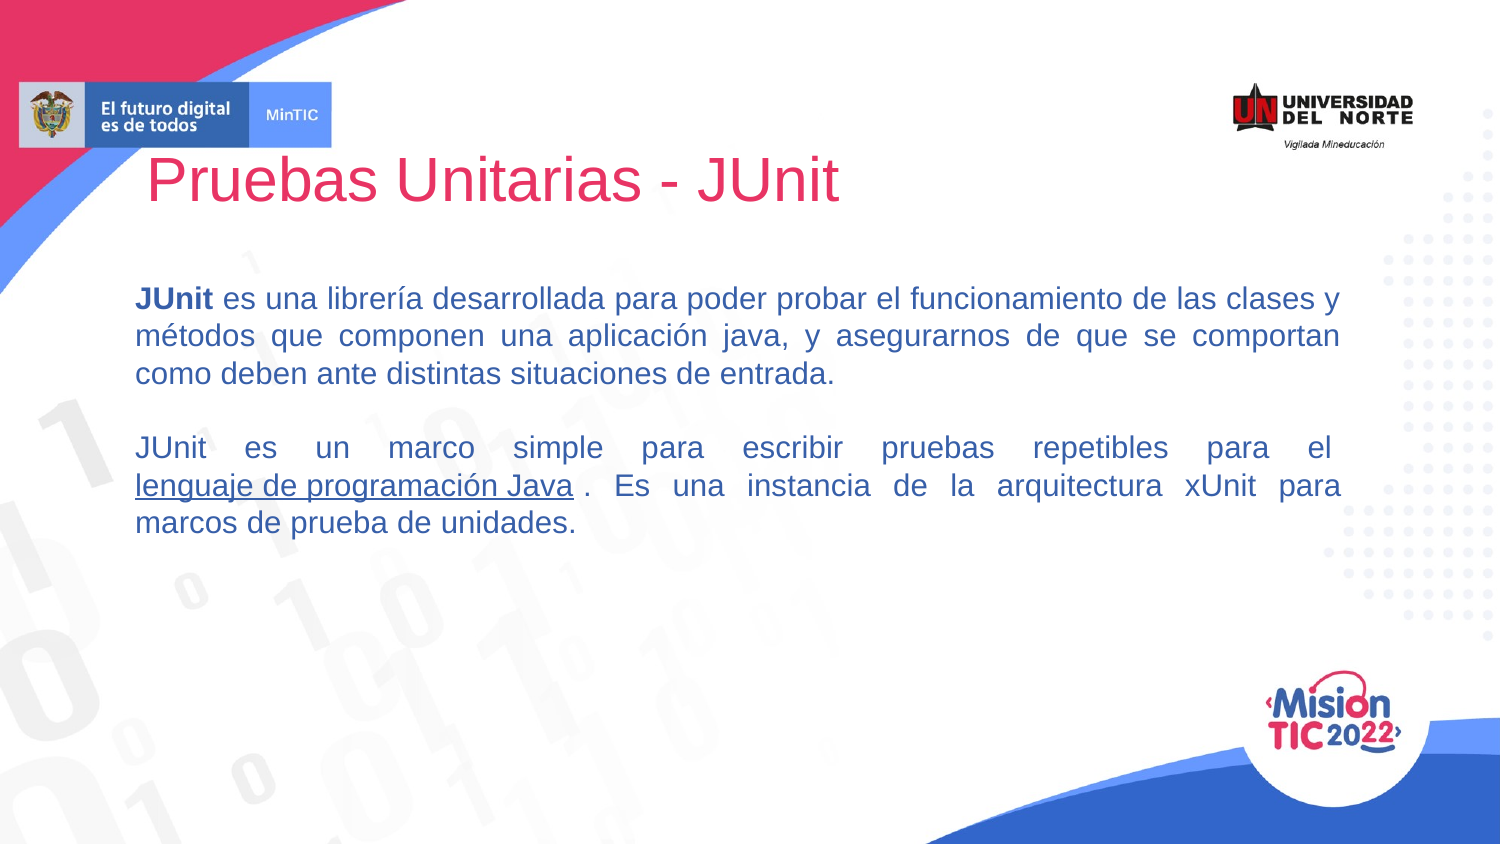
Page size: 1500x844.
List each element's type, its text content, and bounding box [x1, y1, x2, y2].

picture [0, 0, 1500, 844]
text_box JUnit es una librería desarrollada para poder probar el funcionamiento de las clases y métodos que componen una aplicación java, y asegurarnos de que se comportan como deben ante distintas situaciones de entrada. JUnit es un marco simple para escribir pruebas repetibles para el lenguaje de programación Java . Es una instancia de la arquitectura xUnit para marcos de prueba de unidades. [135, 272, 1343, 621]
text_box Pruebas Unitarias - JUnit [135, 137, 1211, 220]
